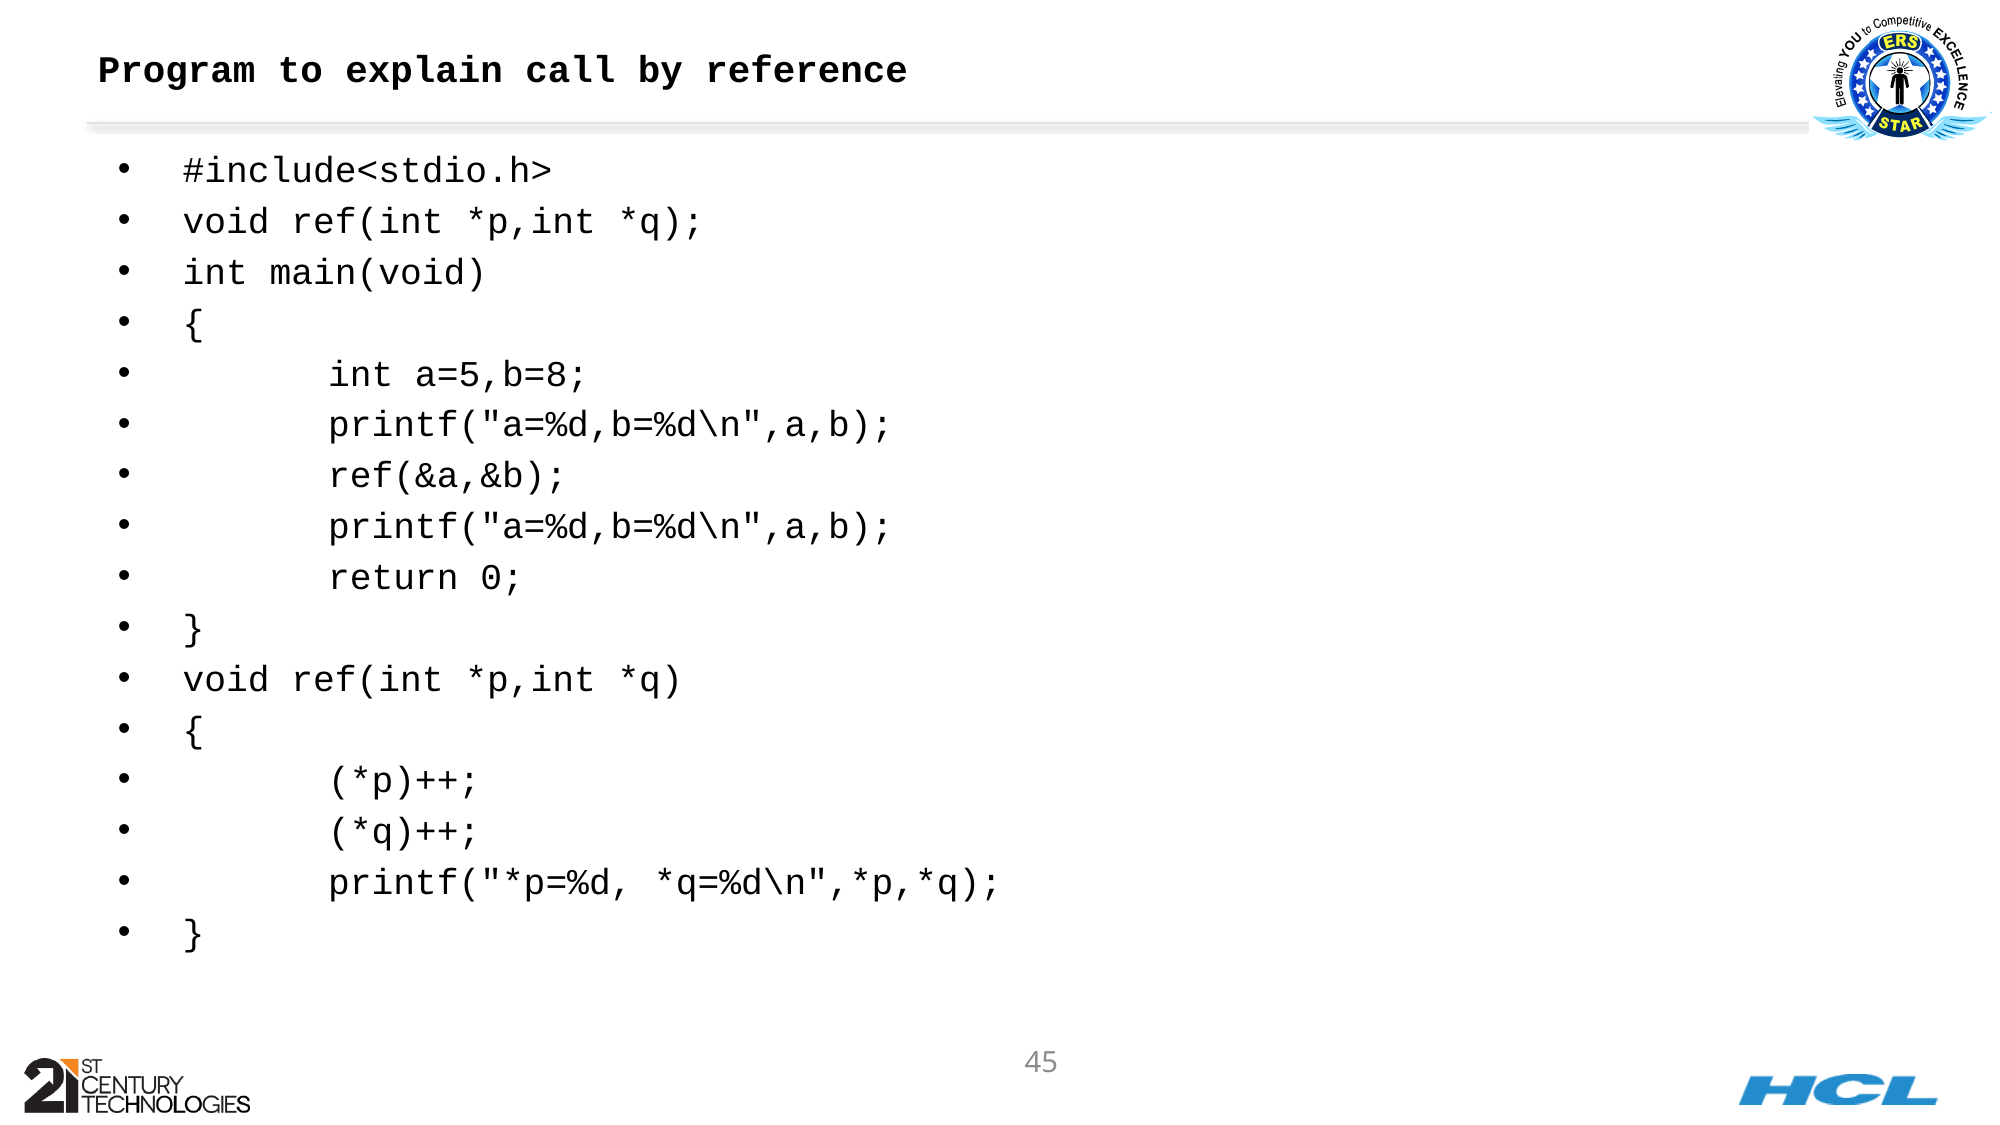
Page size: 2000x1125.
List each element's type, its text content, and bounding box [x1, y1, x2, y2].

list #include<stdio.h> void ref(int *p,int *q); int main(void) { int a=5,b=8; printf("a=%d,b=%d\n",a,b); ref(&a,&b); printf("a=%d,b=%d\n",a,b); return 0; } void ref(int *p,int *q) { (*p)++; (*q)++; printf("*p=%d, *q=%d\n",*p,*q); } [99, 137, 1900, 970]
picture [1739, 1074, 1938, 1105]
slide_number 45 [808, 1033, 1275, 1094]
picture [24, 1058, 250, 1113]
picture [1809, 10, 2000, 144]
title Program to explain call by reference [97, 28, 1638, 107]
